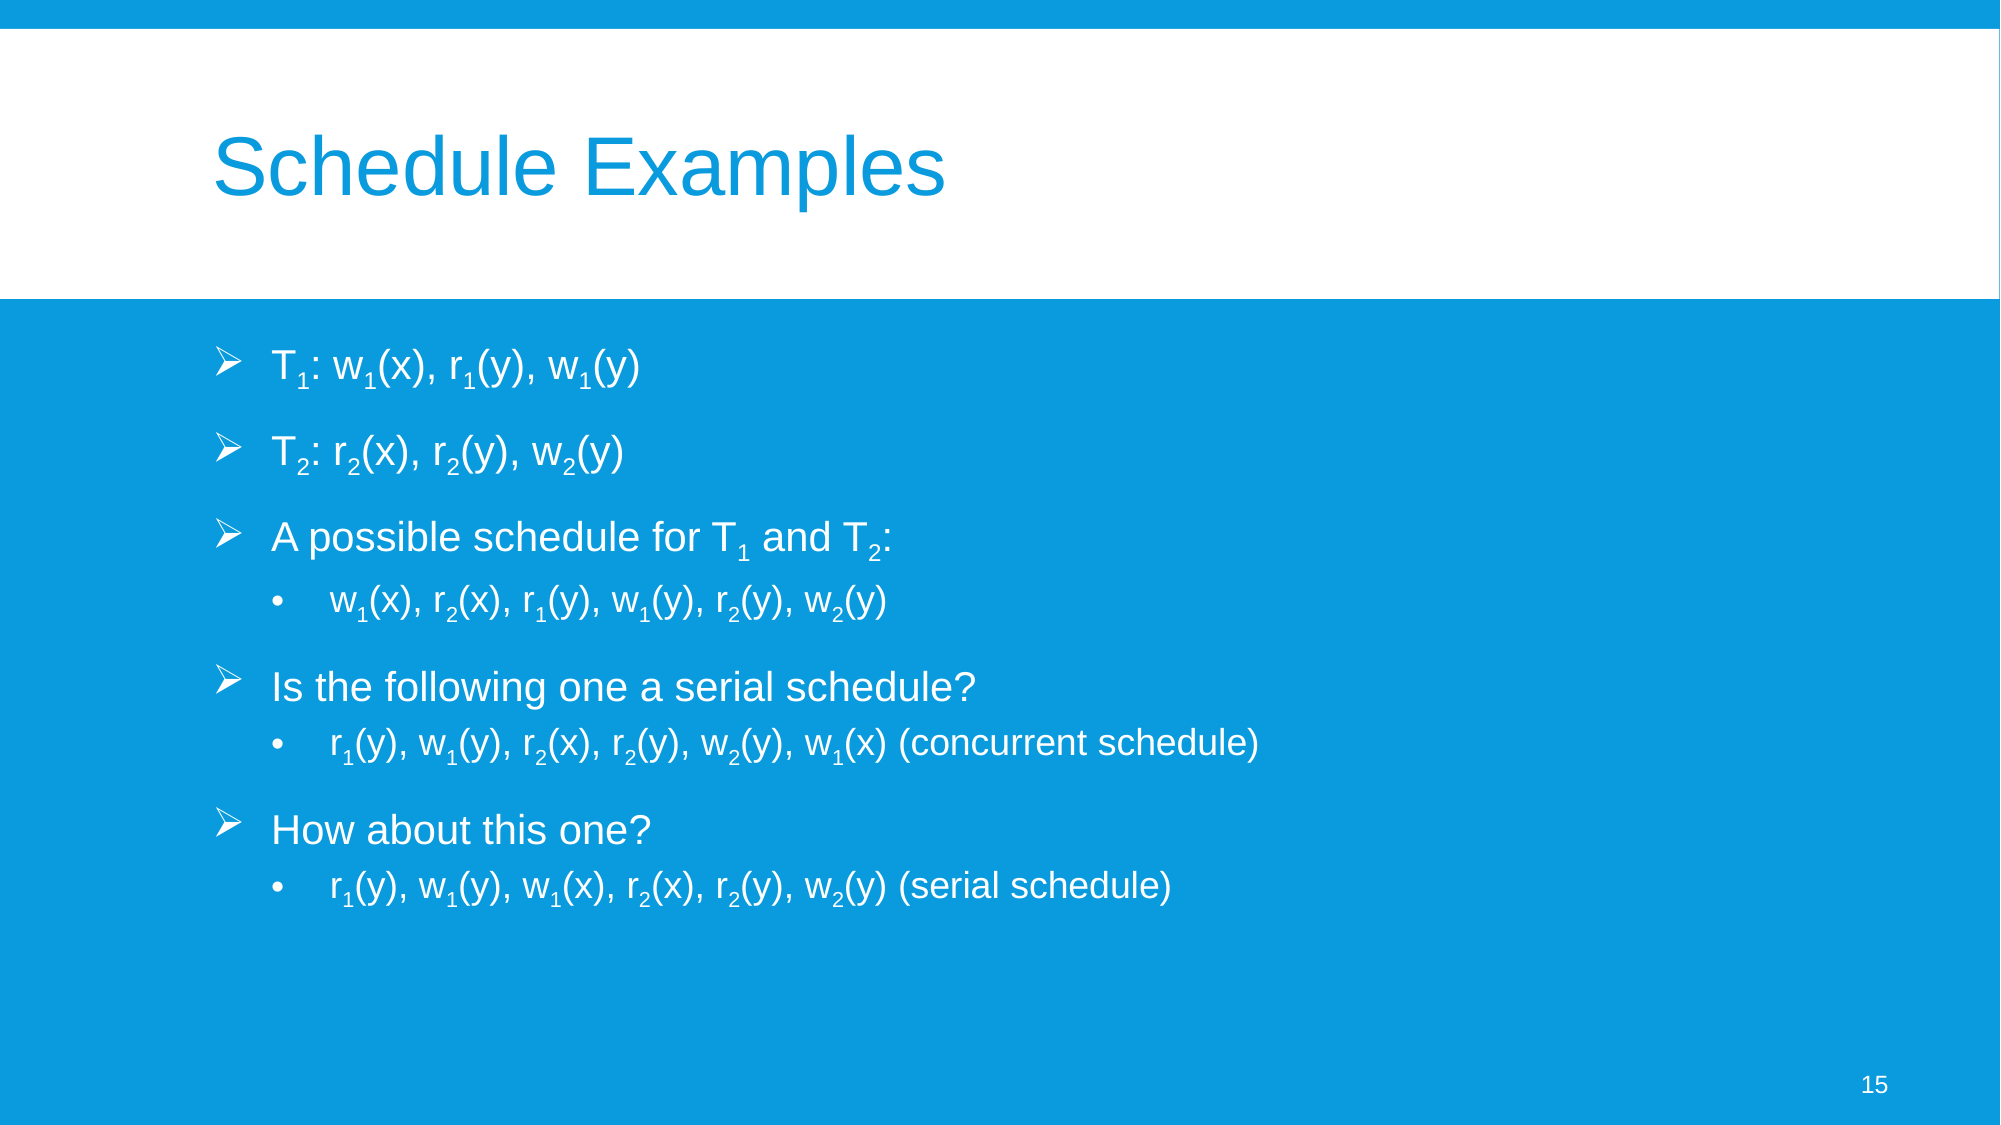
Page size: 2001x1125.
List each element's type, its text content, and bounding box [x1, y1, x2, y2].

title Schedule Examples [197, 46, 1803, 295]
list T1: w1(x), r1(y), w1(y) T2: r2(x), r2(y), w2(y) A possible schedule for T1 and T2: w1(x), r2(x), r1(y), w1(y), r2(y), w2(y) Is the following one a serial schedule? r1(y), w1(y), r2(x), r2(y), w2(y), w1(x) (concurrent schedule) How about this one? r1(y), w1(y), w1(x), r2(x), r2(y), w2(y) (serial schedule) [197, 329, 1803, 1020]
slide_number 15 [1748, 1053, 1904, 1114]
